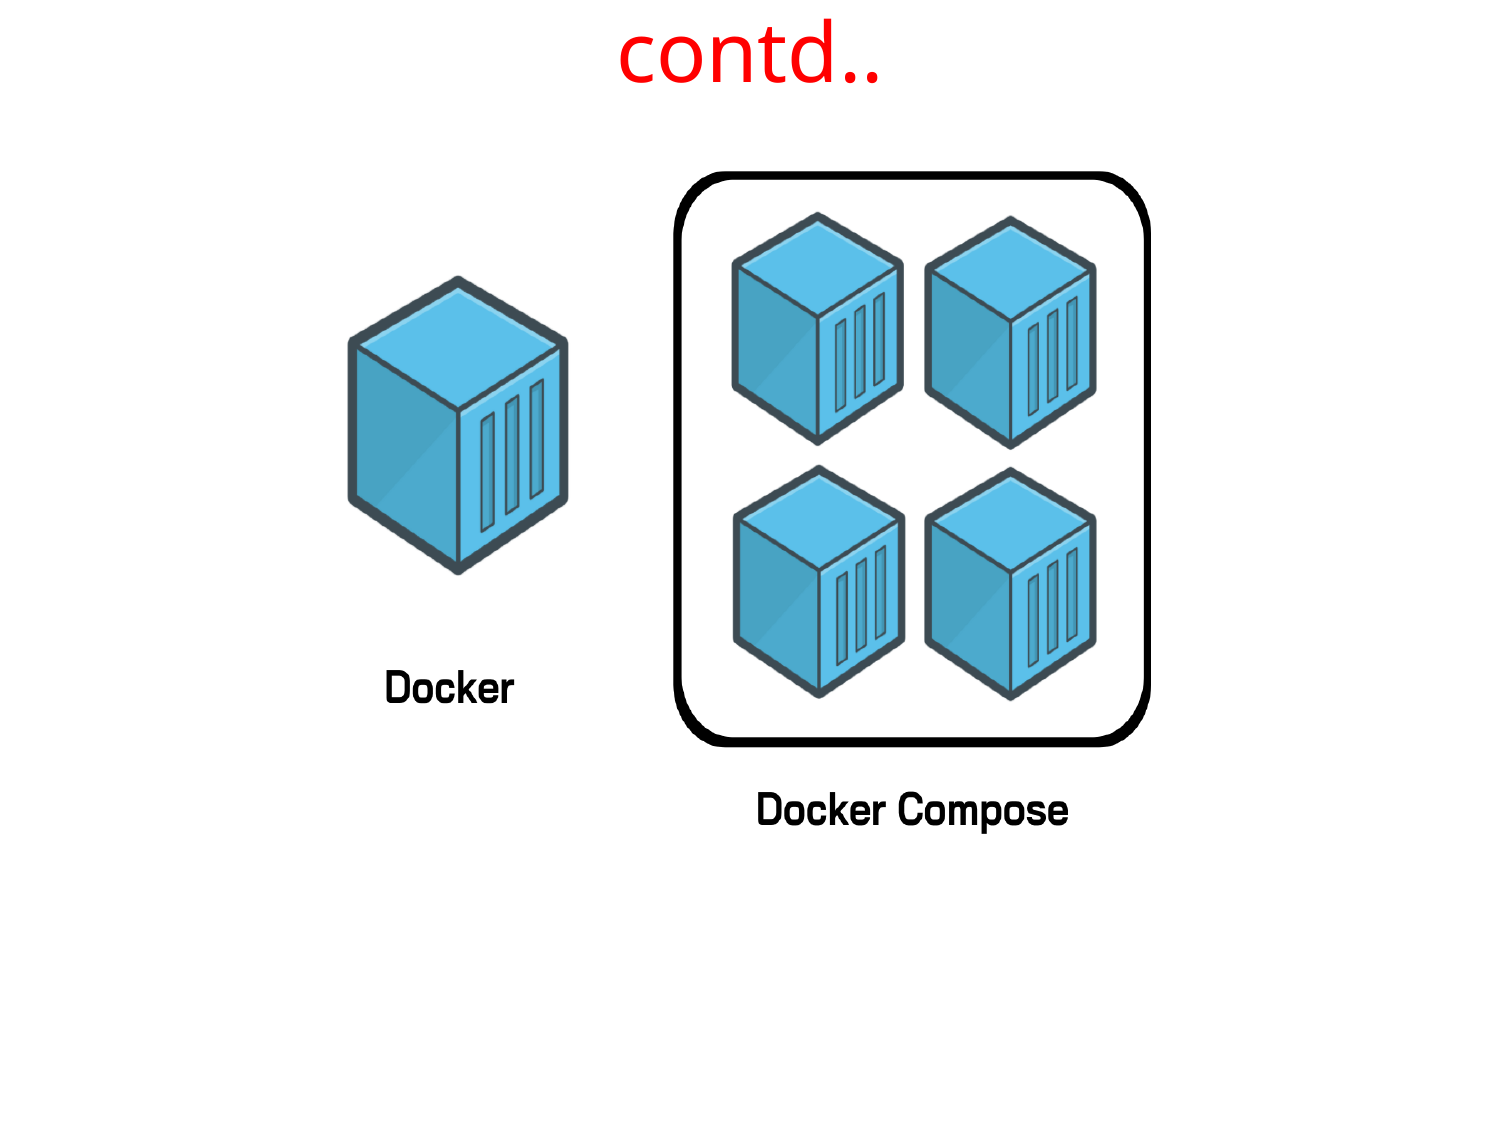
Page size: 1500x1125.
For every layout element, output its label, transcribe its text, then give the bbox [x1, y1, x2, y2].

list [86, 110, 1381, 875]
title contd.. [0, 0, 1500, 111]
